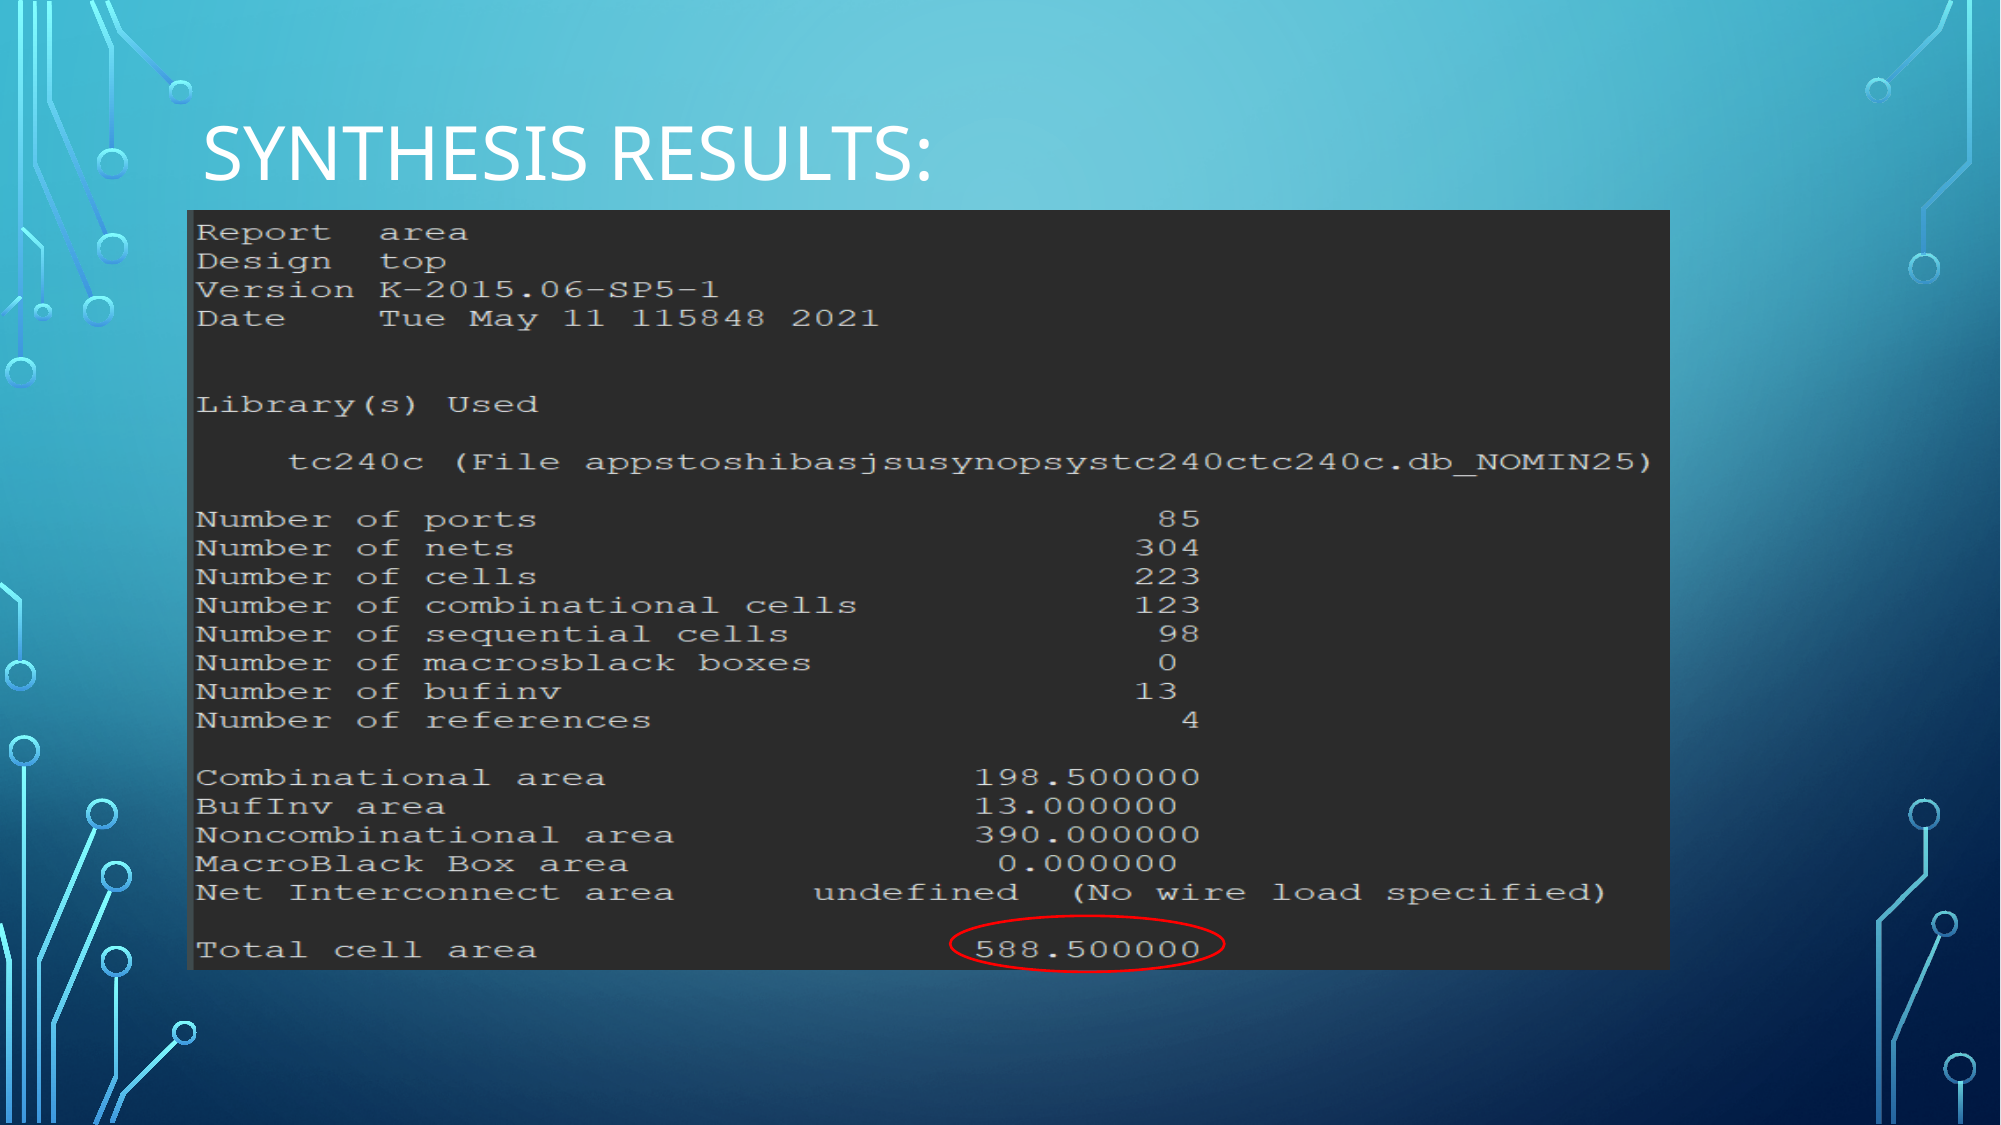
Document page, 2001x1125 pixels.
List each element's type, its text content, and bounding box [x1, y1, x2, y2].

title Synthesis Results: [187, 101, 1813, 211]
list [186, 210, 1670, 970]
text_box [1024, 970, 1151, 974]
